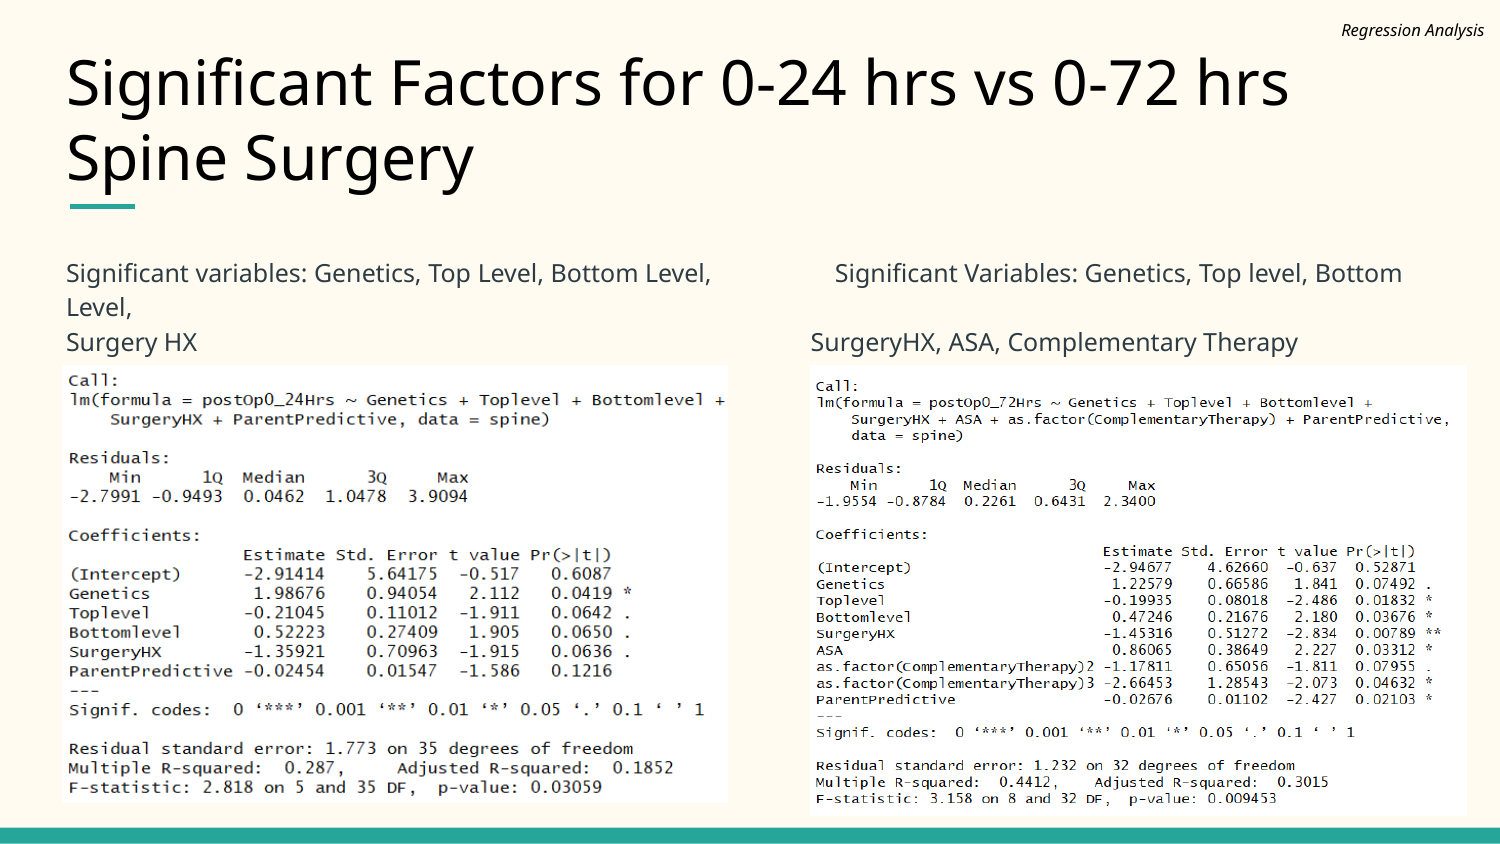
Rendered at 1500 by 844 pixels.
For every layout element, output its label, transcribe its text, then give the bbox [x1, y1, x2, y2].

text_box Regression Analysis [0, 0, 1500, 68]
title Significant Factors for 0-24 hrs vs 0-72 hrs Spine Surgery [51, 68, 1449, 129]
list Significant variables: Genetics, Top Level, Bottom Level, Significant Variables: Genetics, Top level, Bottom Level, Surgery HX SurgeryHX, ASA, Complementary Therapy SurgetyHX [51, 173, 1449, 750]
picture [810, 365, 1468, 816]
picture [61, 365, 729, 804]
